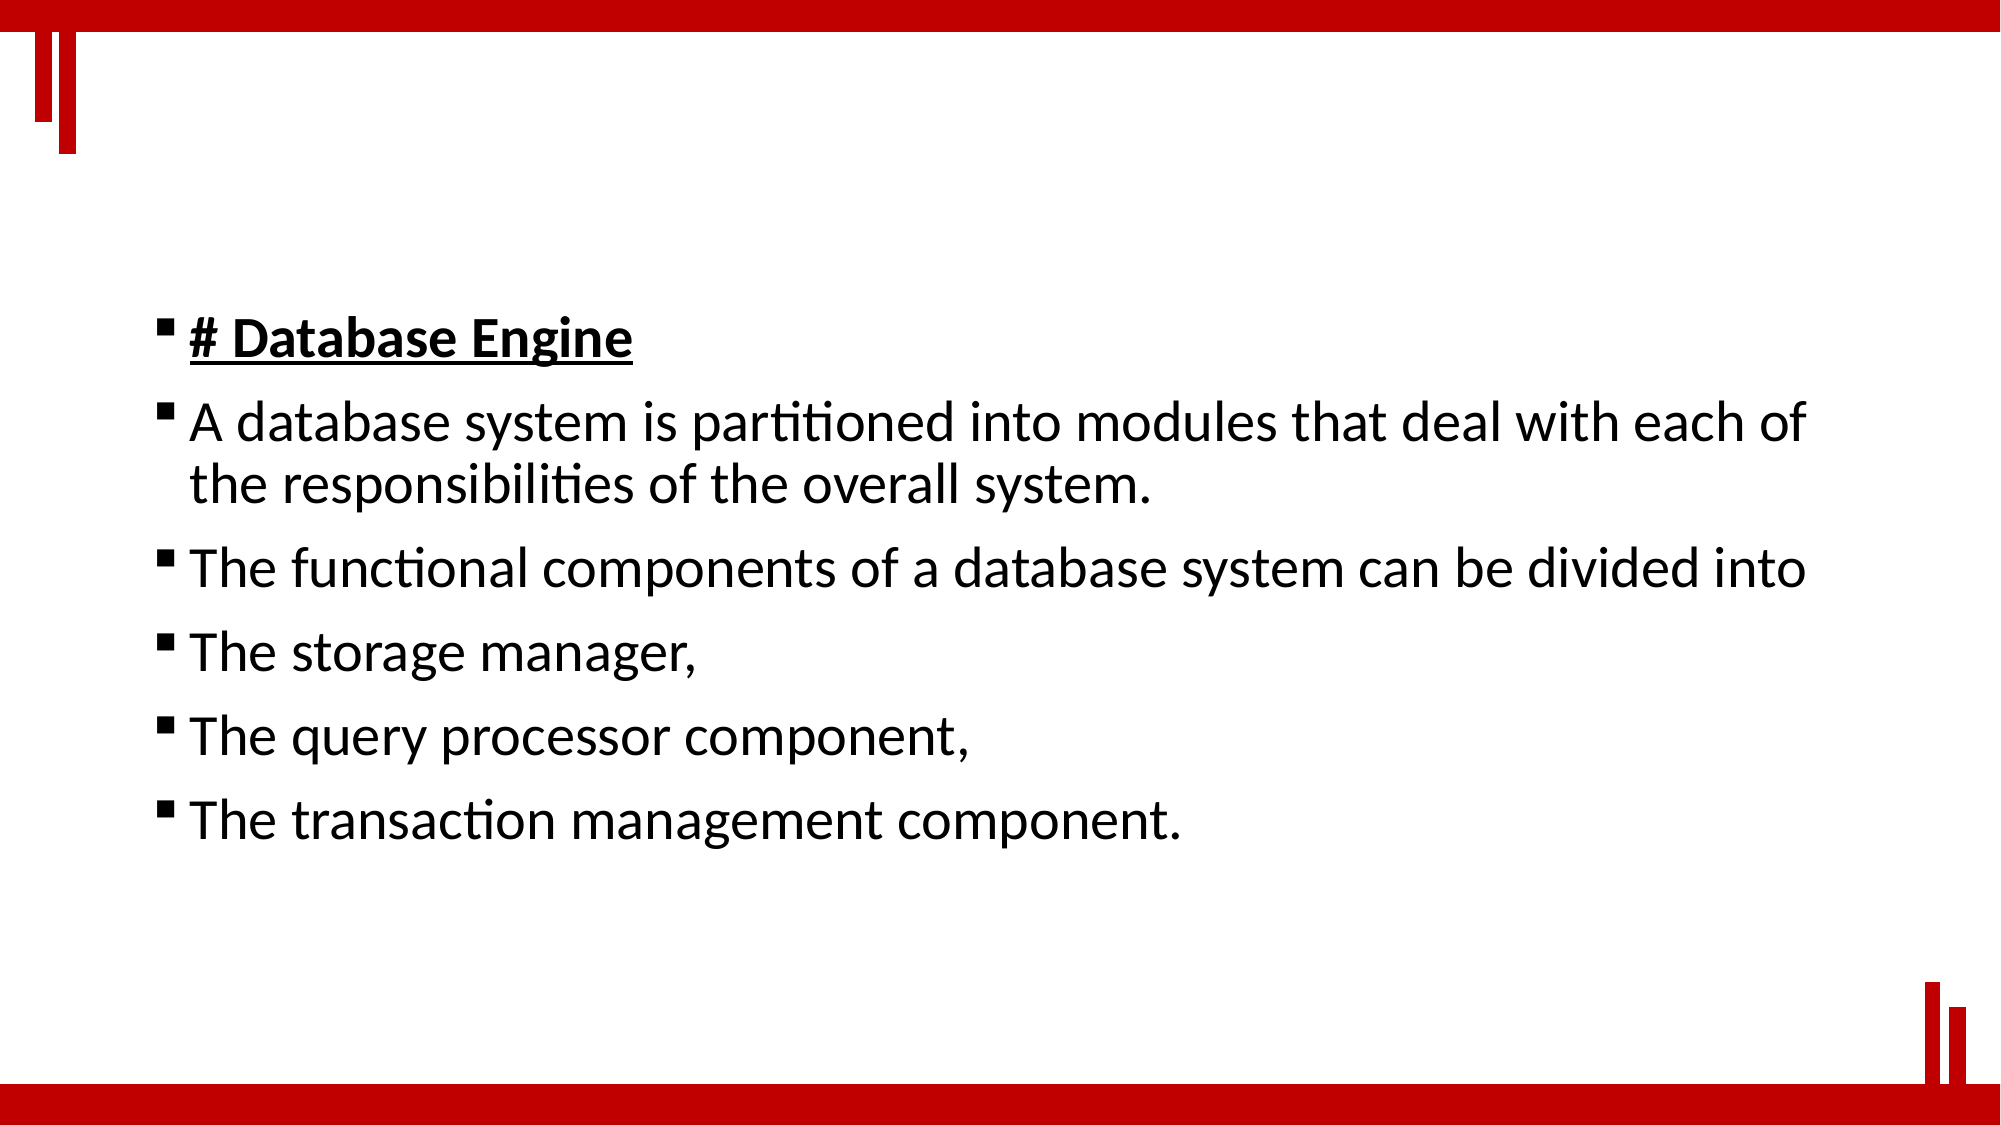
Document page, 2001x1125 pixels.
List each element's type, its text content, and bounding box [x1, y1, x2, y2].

list # Database Engine A database system is partitioned into modules that deal with each of the responsibilities of the overall system. The functional components of a database system can be divided into The storage manager, The query processor component, The transaction management component. [137, 299, 1863, 1014]
